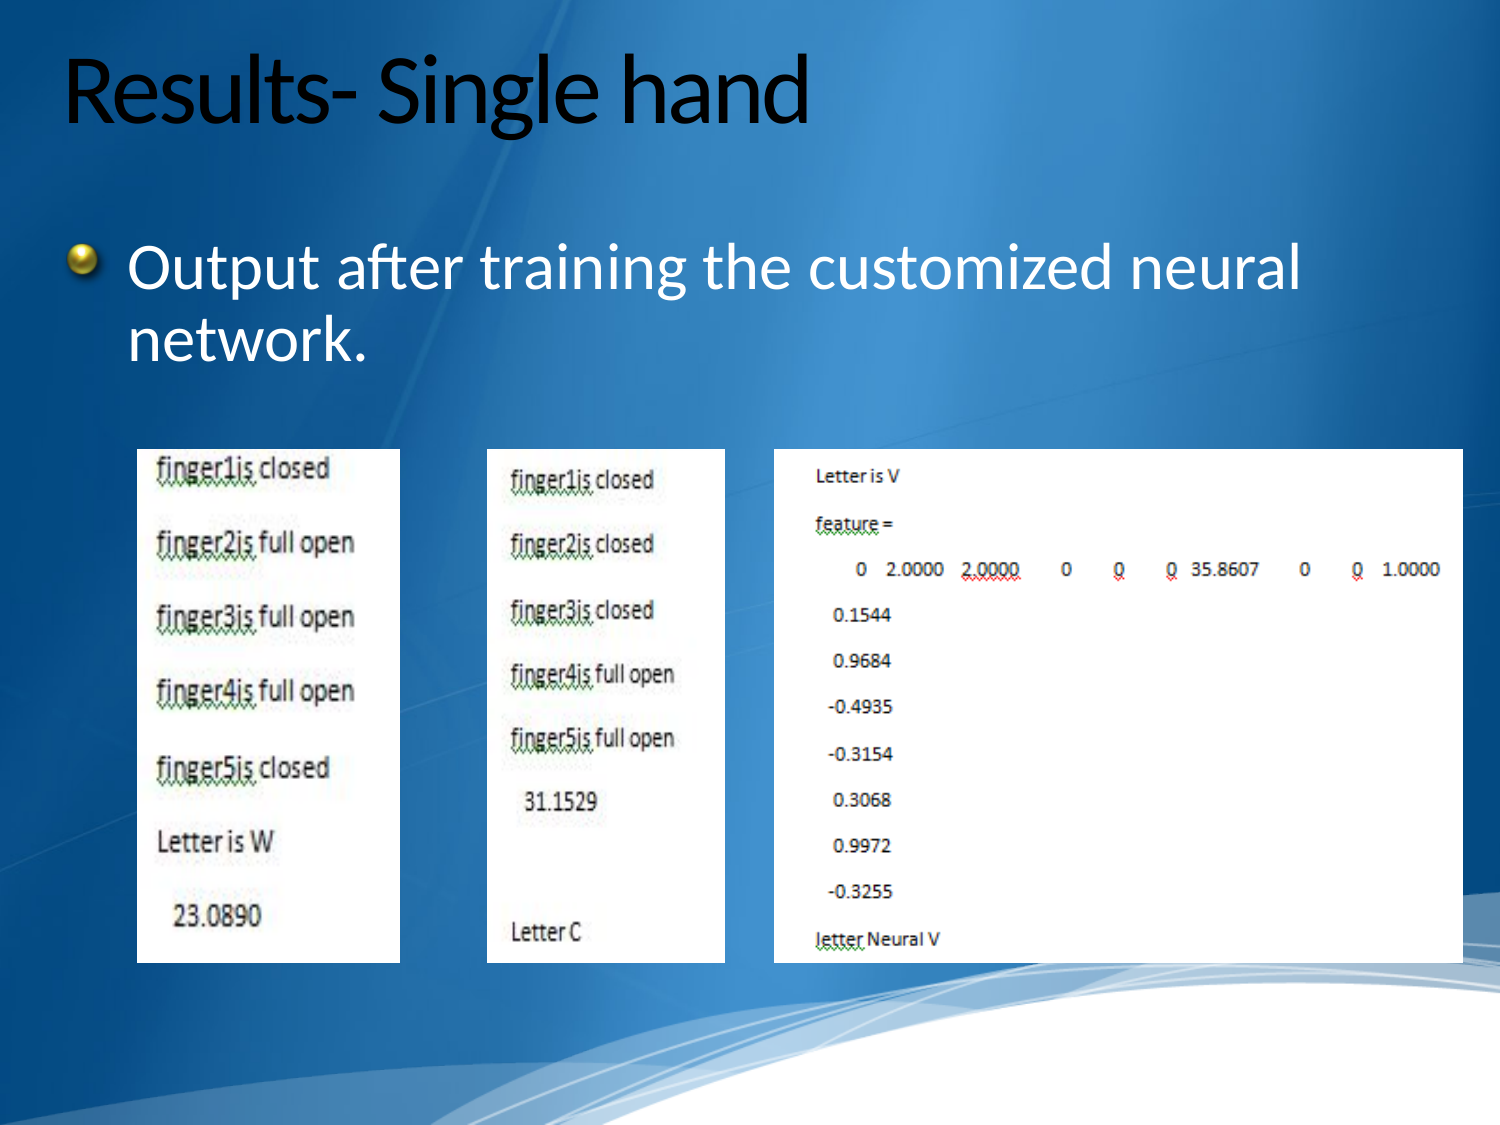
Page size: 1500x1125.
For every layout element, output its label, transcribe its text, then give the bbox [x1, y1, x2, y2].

list Output after training the customized neural network. [62, 231, 1438, 413]
picture [0, 0, 1500, 1125]
title Results- Single hand [62, 37, 1438, 147]
